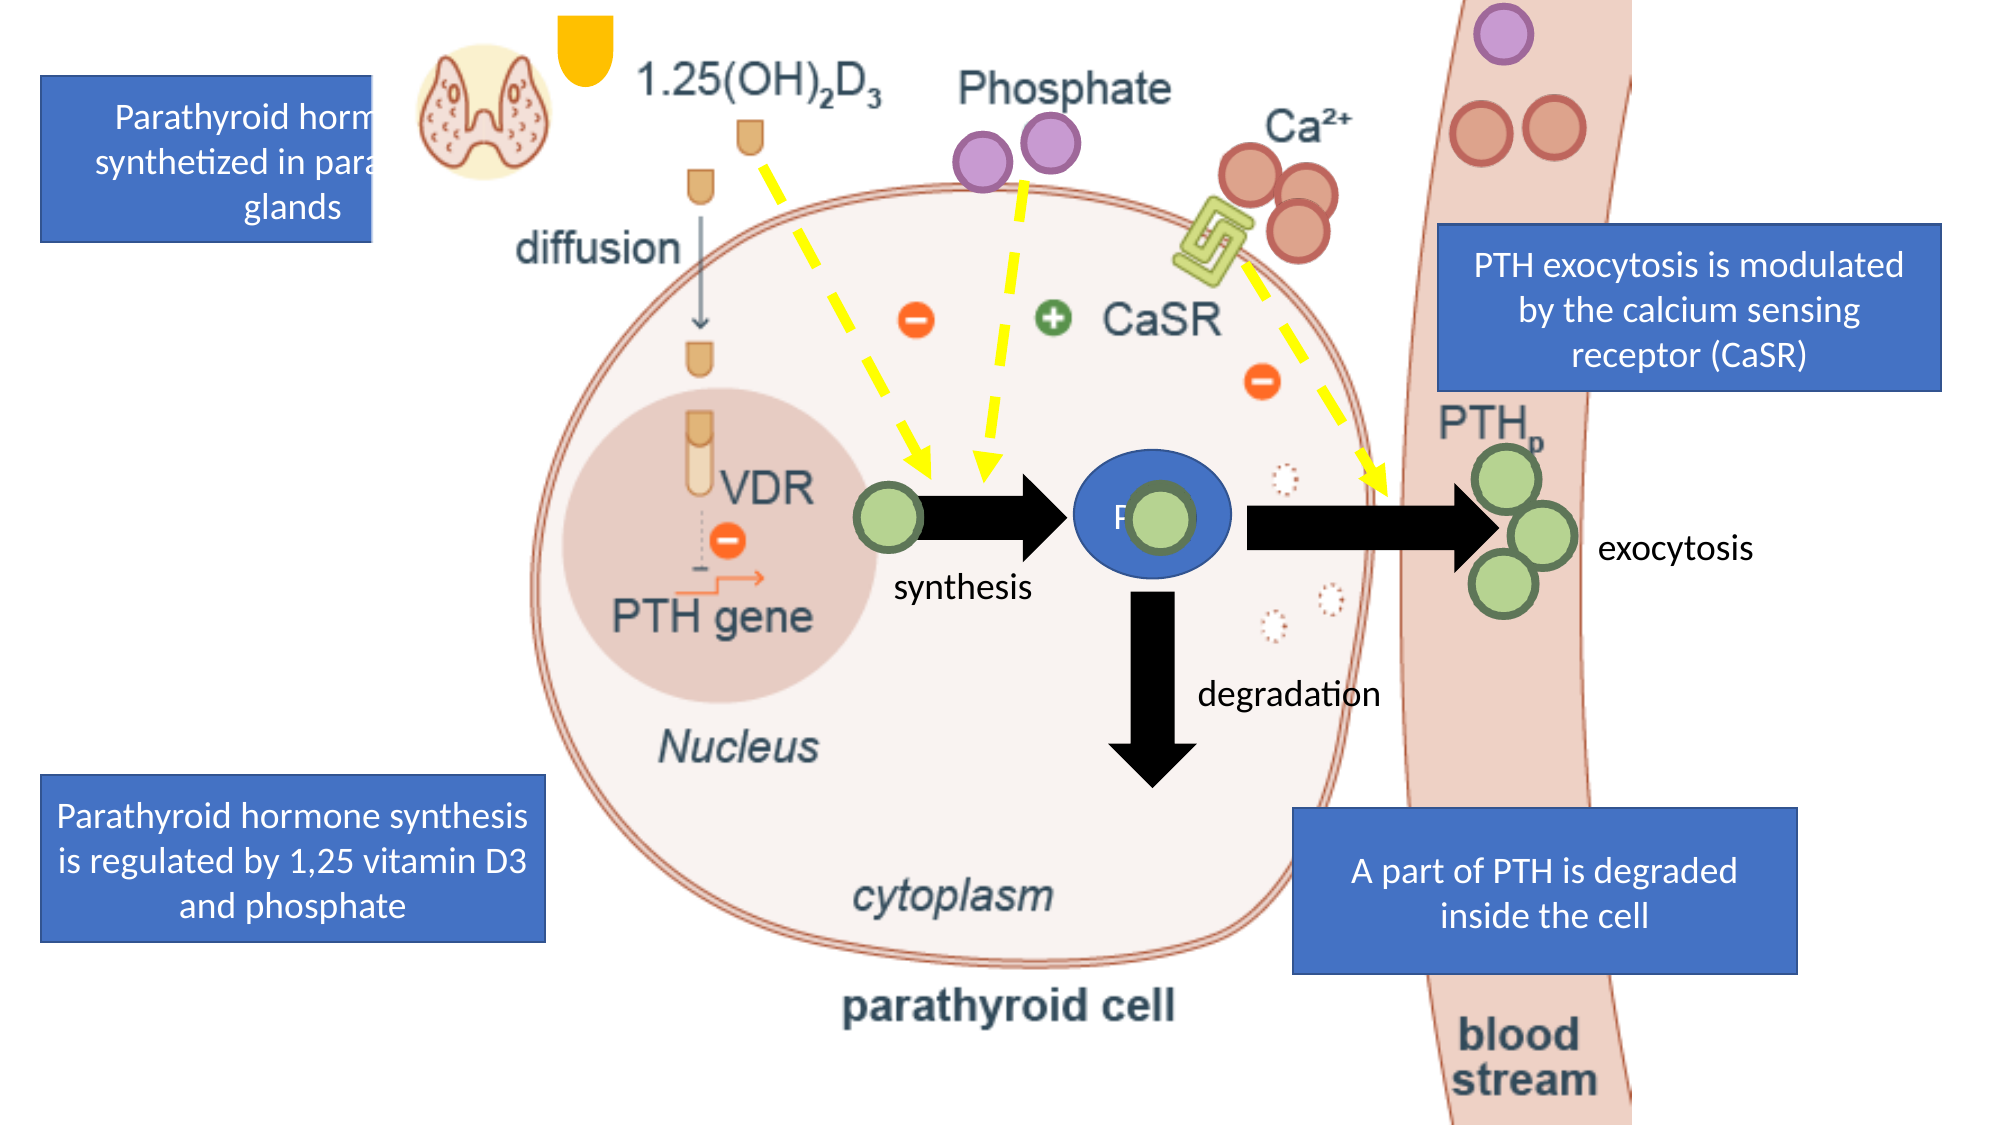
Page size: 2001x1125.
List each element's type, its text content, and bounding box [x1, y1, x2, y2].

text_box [1245, 263, 1388, 498]
picture [371, 0, 1632, 1125]
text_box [762, 166, 932, 480]
text_box exocytosis [1632, 515, 1875, 575]
text_box PTH exocytosis is modulated by the calcium sensing receptor (CaSR) [1632, 223, 1942, 392]
text_box Parathyroid hormone synthesis is regulated by 1,25 vitamin D3 and phosphate [40, 774, 371, 943]
text_box A part of PTH is degraded inside the cell [1632, 807, 1798, 975]
text_box Parathyroid hormone is synthetized in parathyroid glands [40, 75, 371, 243]
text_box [983, 180, 1025, 484]
